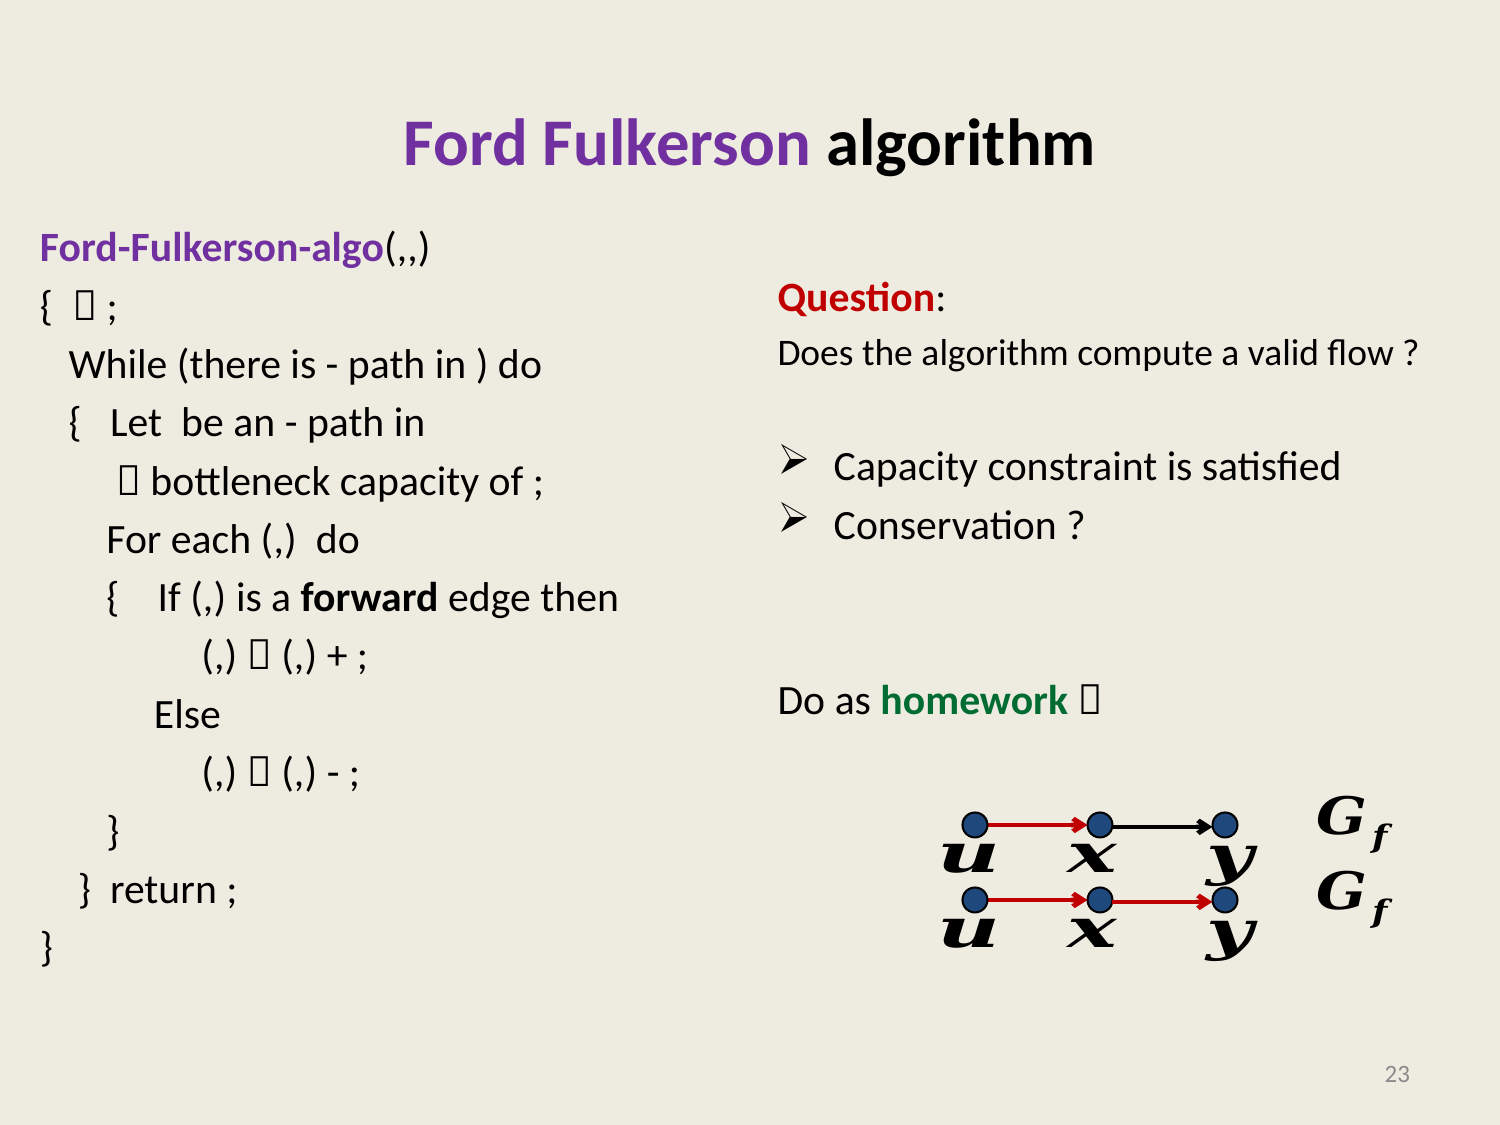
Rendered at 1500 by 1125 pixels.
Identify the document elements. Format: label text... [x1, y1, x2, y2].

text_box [937, 789, 1395, 864]
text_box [937, 864, 1395, 963]
slide_number 23 [1074, 1042, 1425, 1103]
title Ford Fulkerson algorithm [75, 45, 1425, 233]
